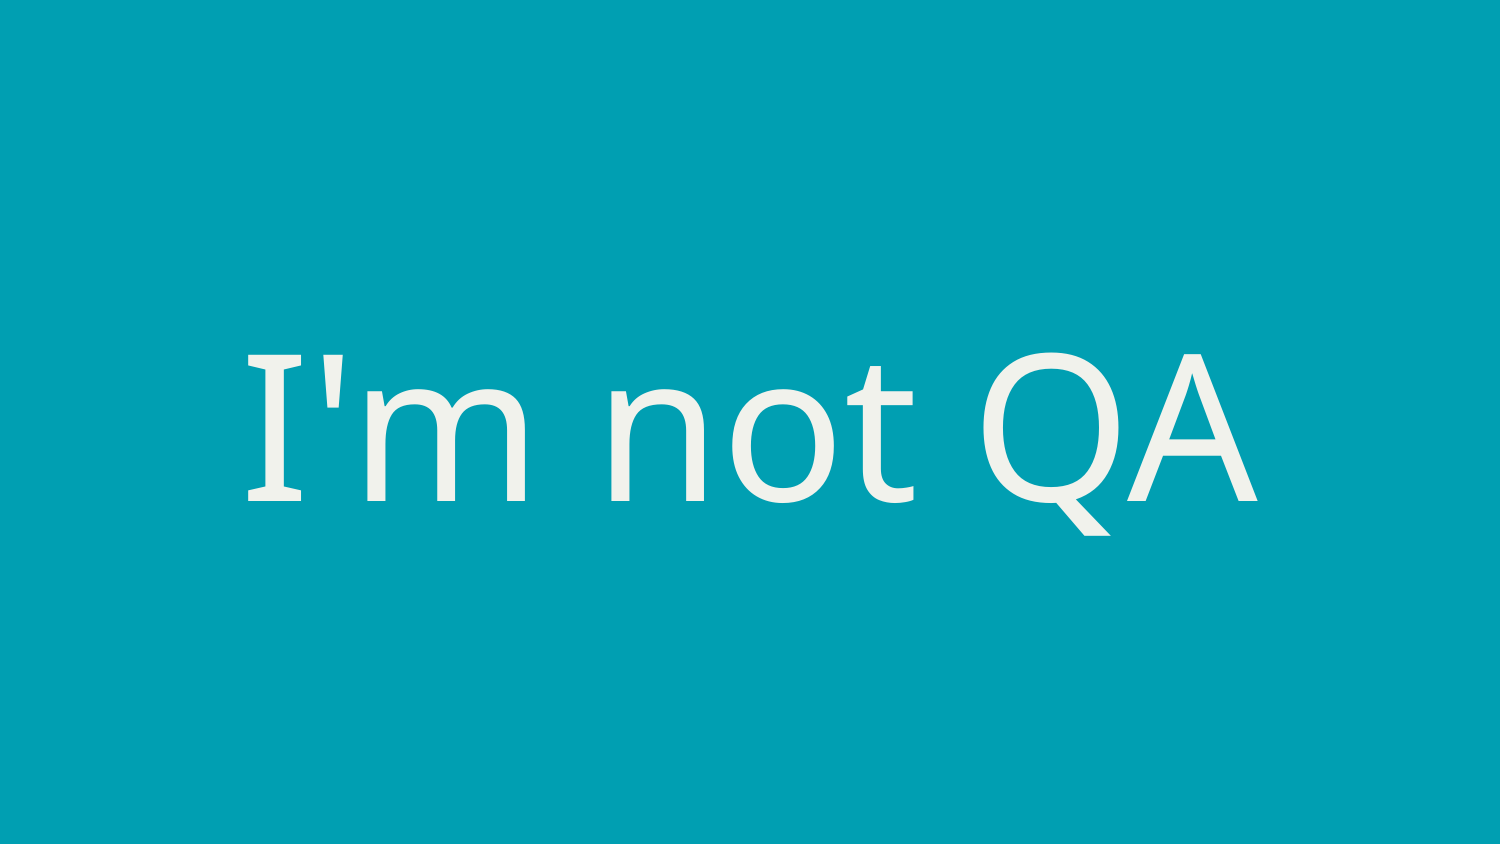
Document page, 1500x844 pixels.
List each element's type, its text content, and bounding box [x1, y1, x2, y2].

title I'm not QA [145, 278, 1354, 566]
